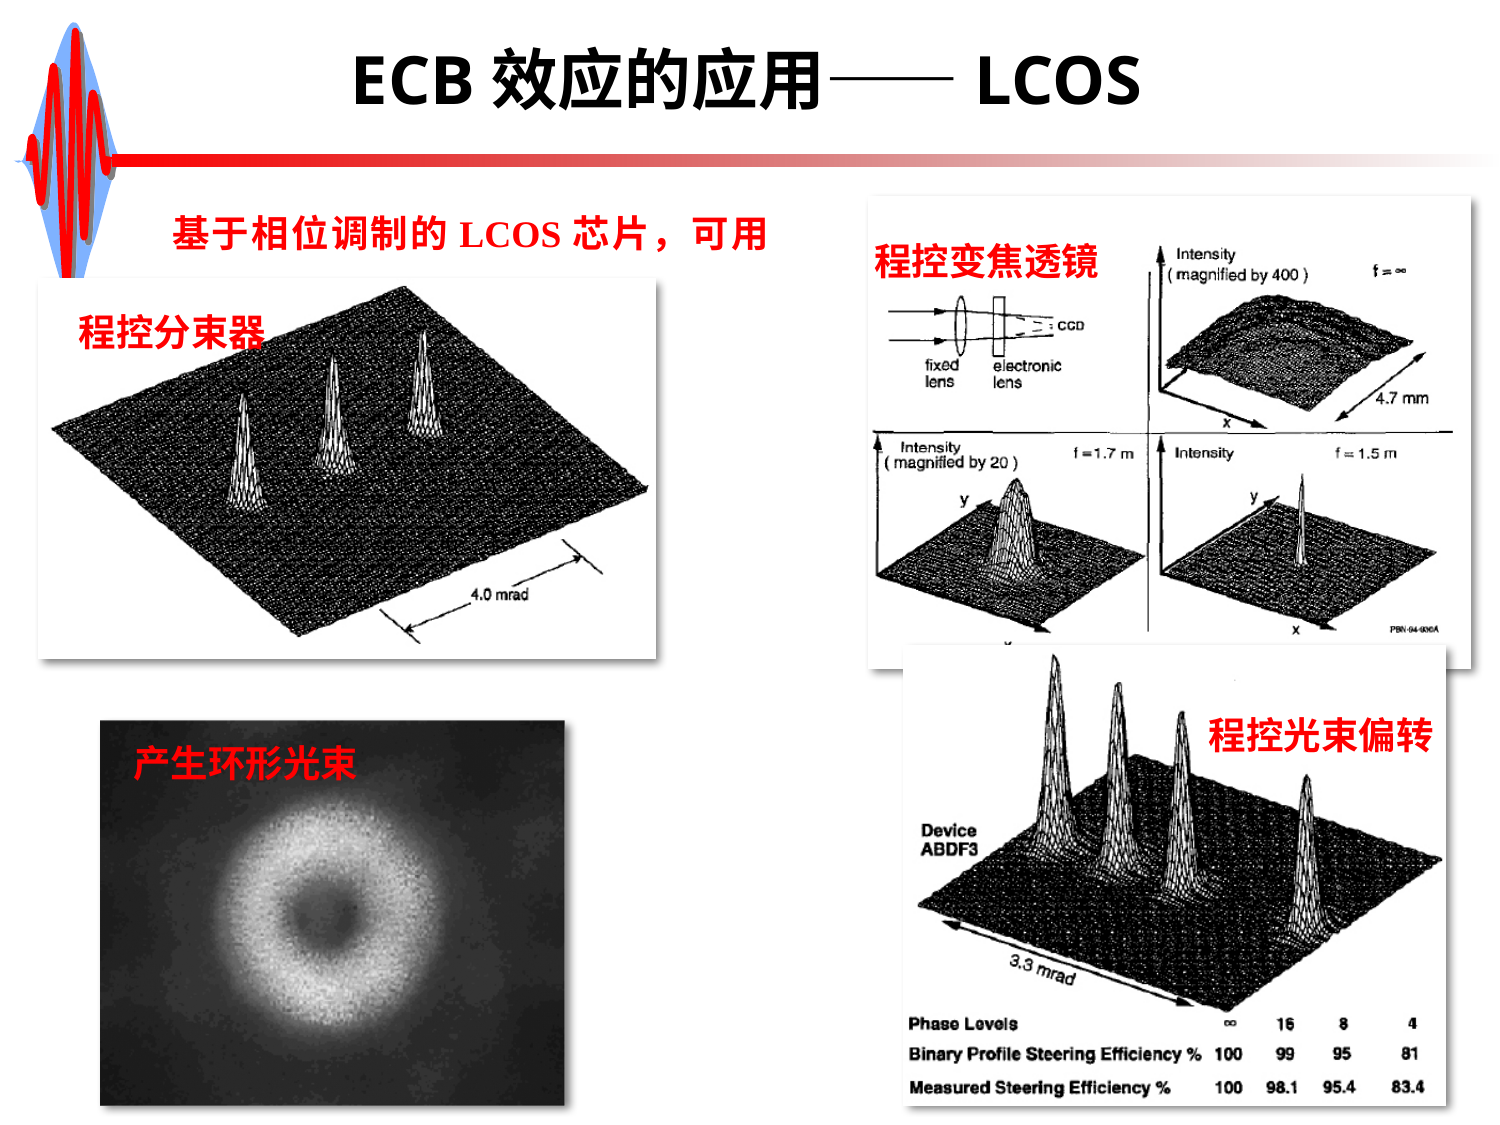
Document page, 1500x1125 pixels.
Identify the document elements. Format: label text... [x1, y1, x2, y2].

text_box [844, 196, 1471, 670]
title ECB效应的应用——LCOS [159, 19, 1334, 137]
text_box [100, 709, 566, 1107]
text_box 基于相位调制的LCOS芯片，可用于： [157, 180, 784, 330]
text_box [903, 644, 1464, 1107]
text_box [37, 278, 656, 660]
